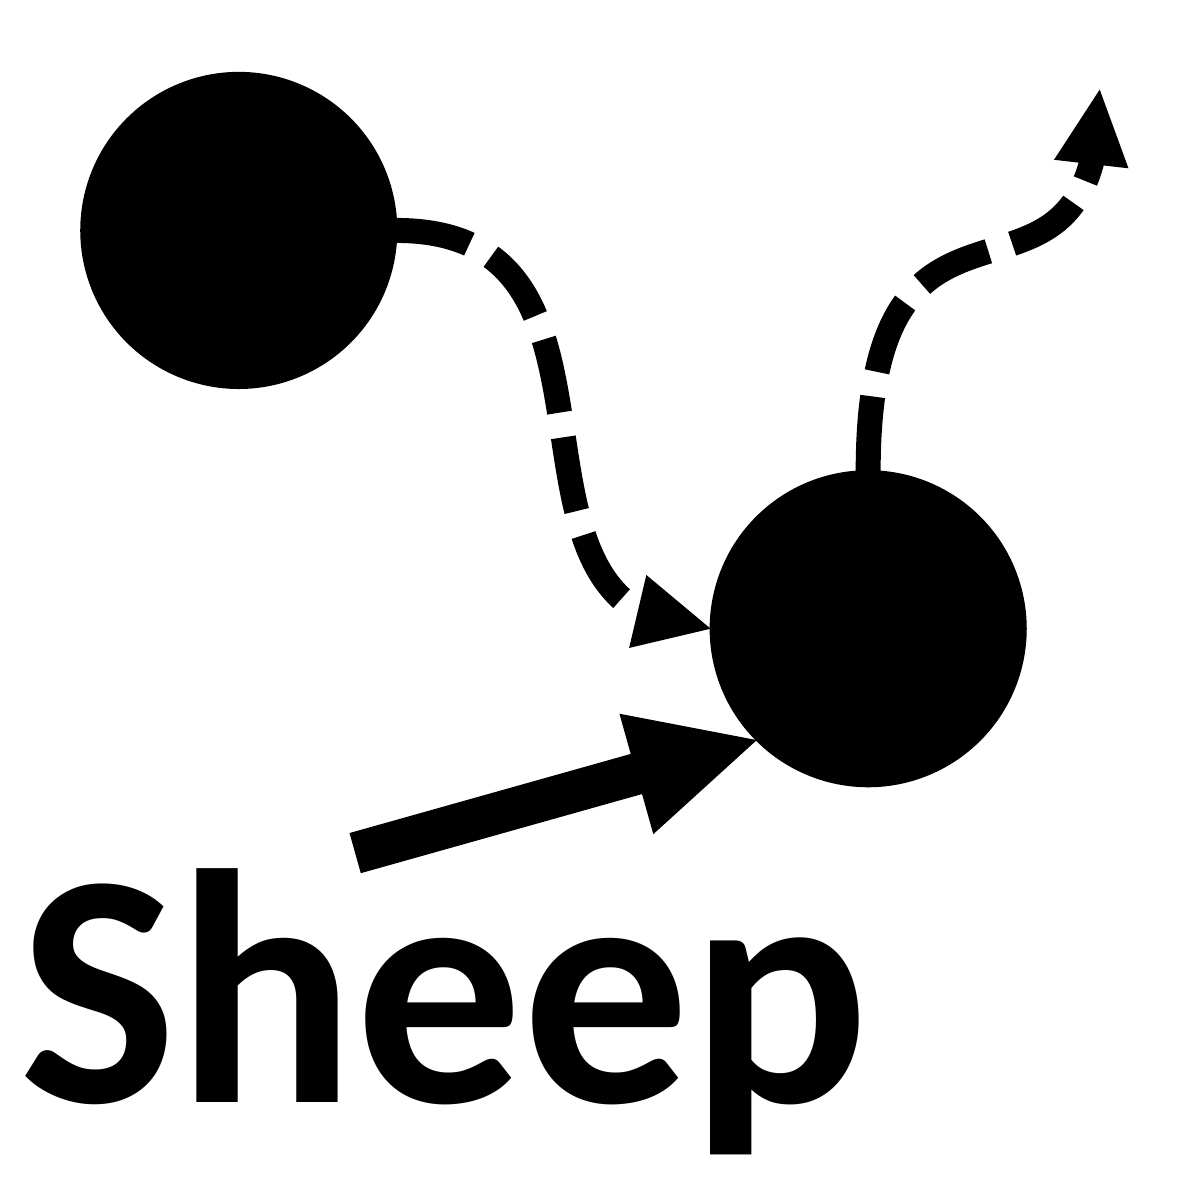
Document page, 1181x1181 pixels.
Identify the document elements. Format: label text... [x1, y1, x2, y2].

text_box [396, 230, 711, 629]
text_box Sheep [4, 761, 885, 1177]
text_box [709, 470, 1027, 788]
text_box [793, 164, 1175, 397]
text_box [80, 71, 397, 390]
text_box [355, 740, 757, 854]
